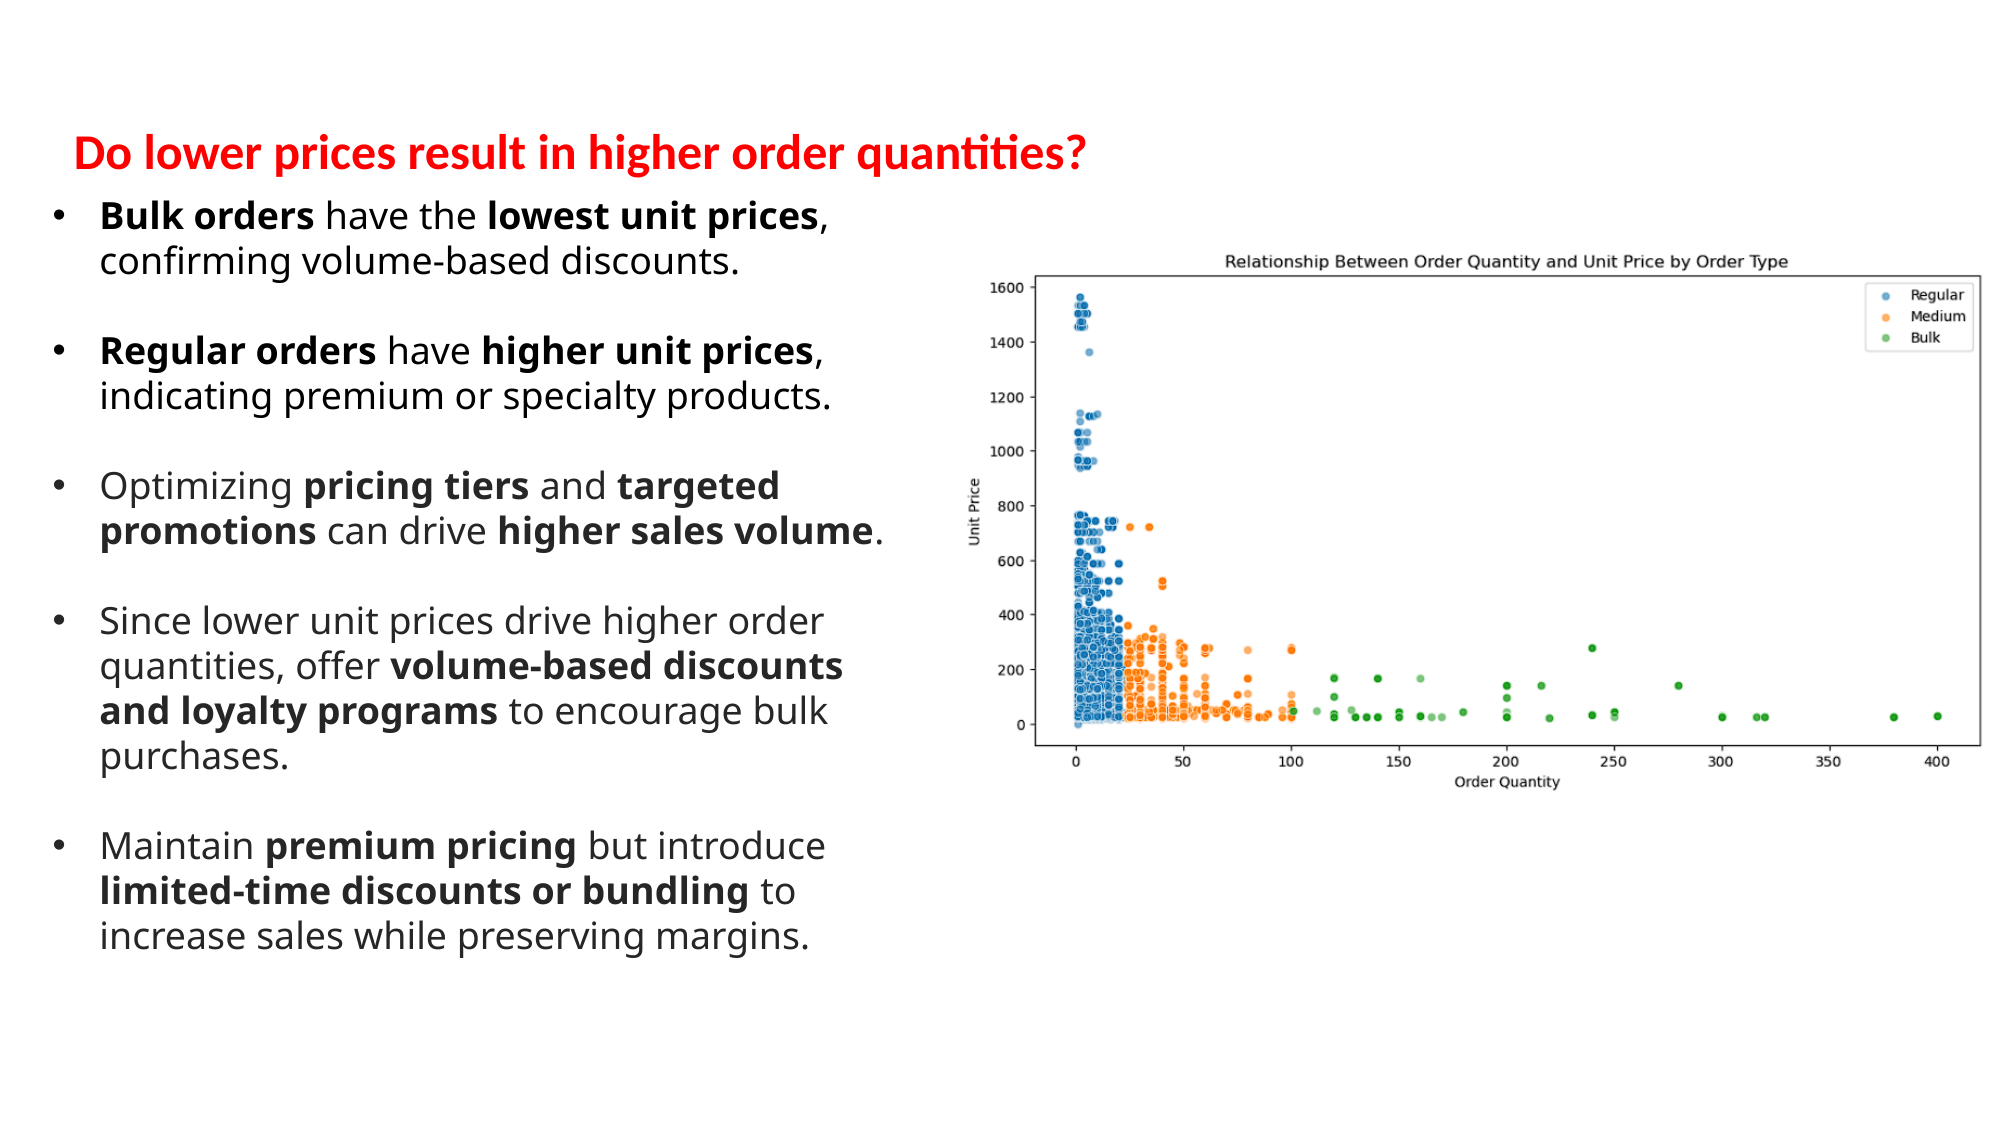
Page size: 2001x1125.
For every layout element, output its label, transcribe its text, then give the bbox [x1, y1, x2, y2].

picture [948, 244, 2000, 797]
text_box Do lower prices result in higher order quantities? [59, 111, 1273, 187]
text_box Bulk orders have the lowest unit prices, confirming volume-based discounts. Regular orders have higher unit prices, indicating premium or specialty products. Optimizing pricing tiers and targeted promotions can drive higher sales volume. Since lower unit prices drive higher order quantities, offer volume-based discounts and loyalty programs to encourage bulk purchases. Maintain premium pricing but introduce limited-time discounts or bundling to increase sales while preserving margins. [37, 184, 926, 1055]
